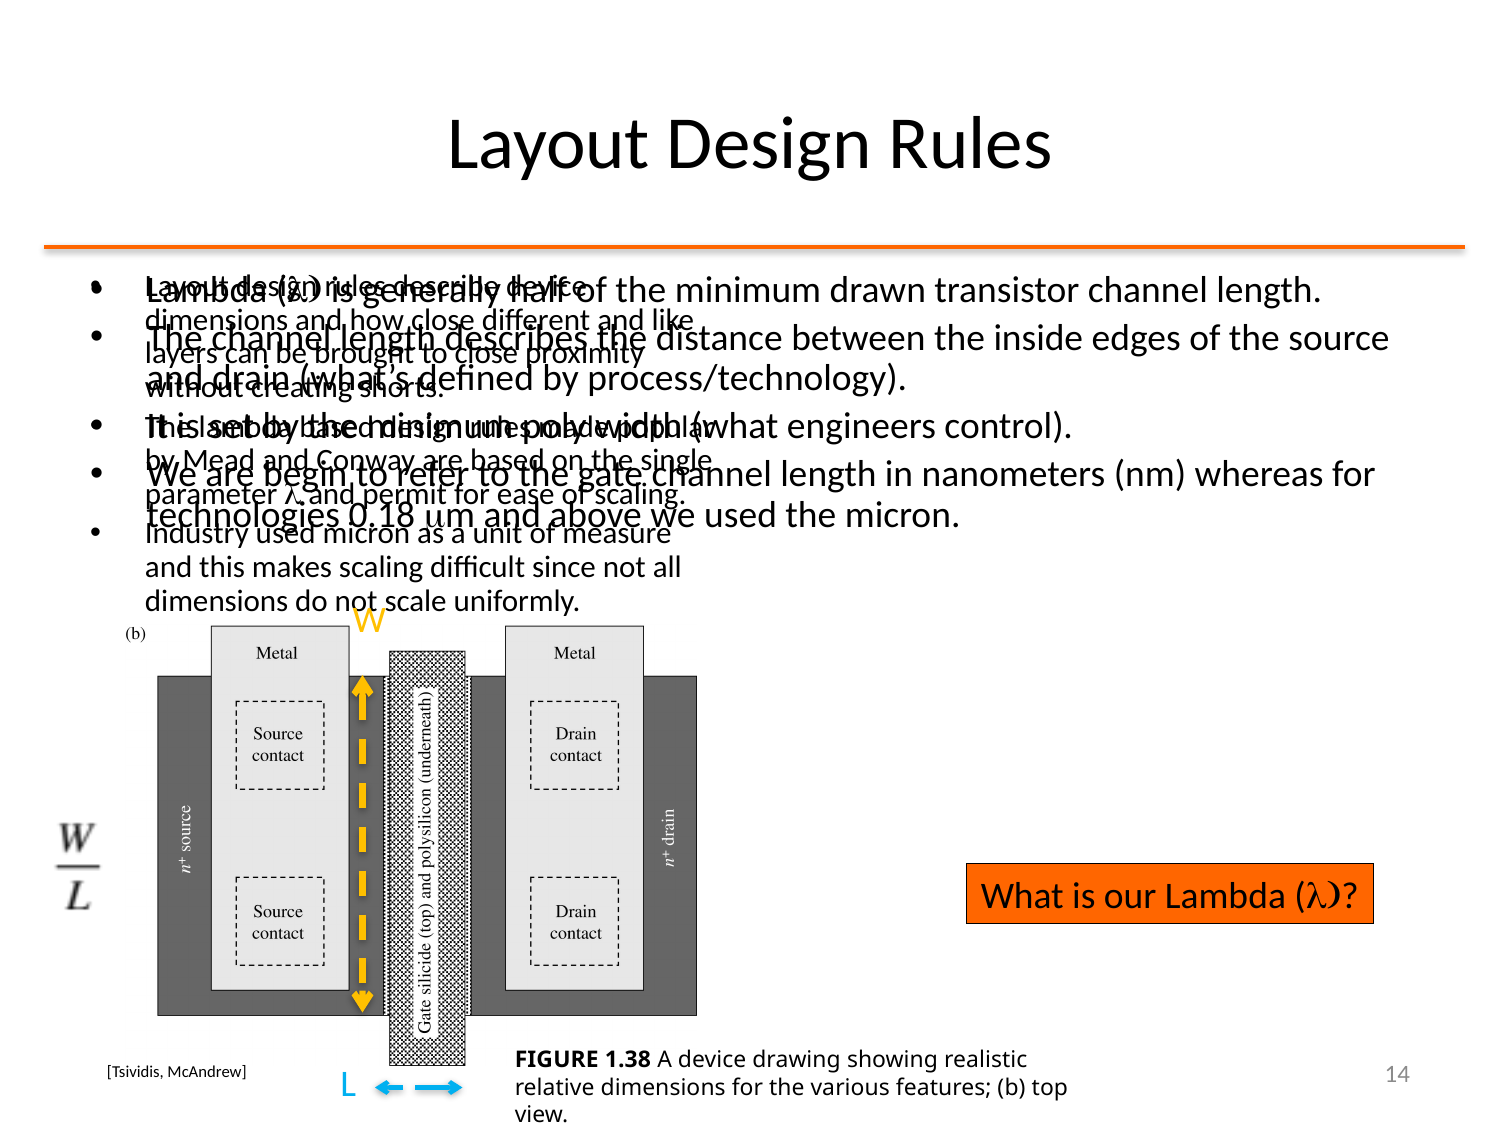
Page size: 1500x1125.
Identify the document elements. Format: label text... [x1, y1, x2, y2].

slide_number 14 [1074, 1042, 1425, 1103]
picture [124, 624, 697, 1066]
text_box L [325, 1074, 372, 1112]
text_box W [337, 587, 401, 623]
title Layout Design Rules [75, 45, 1425, 233]
list Lambda (l) is generally half of the minimum drawn transistor channel length. The channel length describes the distance between the inside edges of the source and drain (what’s defined by process/technology). It is set by the minimum poly width (what engineers control). We are begin to refer to the gate channel length in nanometers (nm) whereas for technologies 0.18 mm and above we used the micron. [75, 262, 1425, 1005]
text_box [49, 811, 106, 913]
text_box [Tsividis, McAndrew] [92, 1053, 262, 1089]
text_box What is our Lambda (l)? [966, 863, 1374, 924]
text_box FIGURE 1.38 A device drawing showing realistic relative dimensions for the various features; (b) top view. [500, 1037, 1125, 1125]
